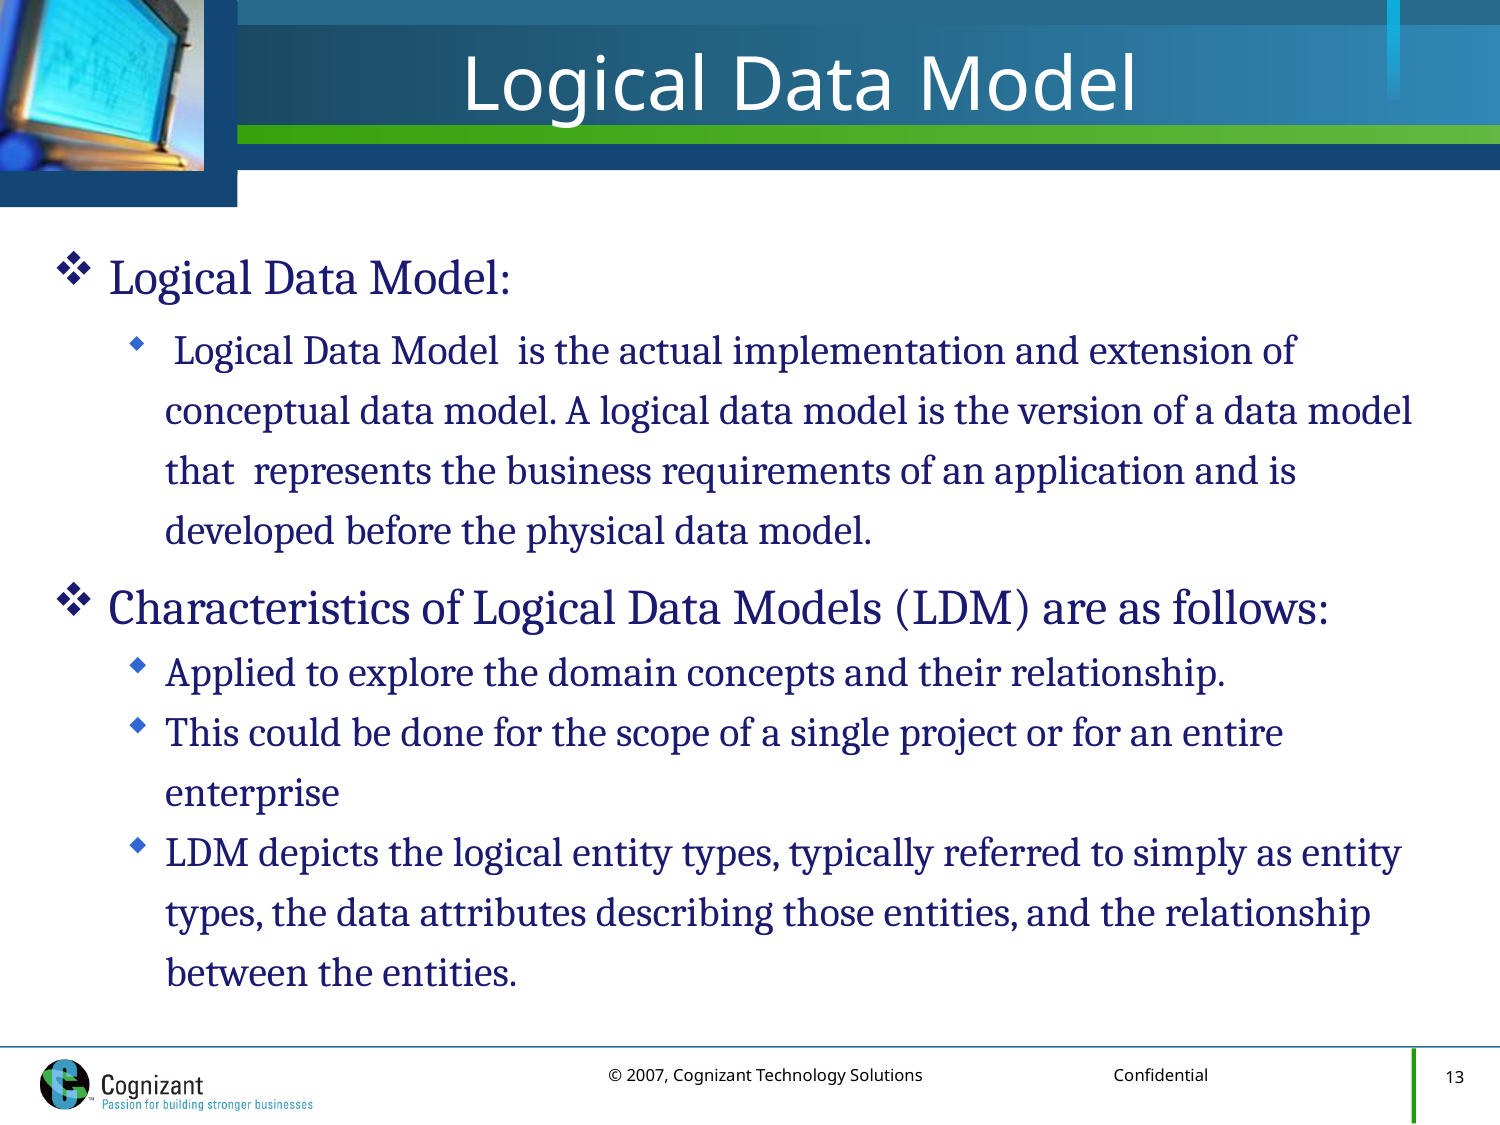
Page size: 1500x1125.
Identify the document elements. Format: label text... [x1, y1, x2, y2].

title Logical Data Model [237, 33, 1363, 122]
picture [0, 0, 204, 171]
list Logical Data Model: Logical Data Model is the actual implementation and extension of conceptual data model. A logical data model is the version of a data model that represents the business requirements of an application and is developed before the physical data model. Characteristics of Logical Data Models (LDM) are as follows: Applied to explore the domain concepts and their relationship. This could be done for the scope of a single project or for an entire enterprise LDM depicts the logical entity types, typically referred to simply as entity types, the data attributes describing those entities, and the relationship between the entities. [37, 224, 1463, 1026]
slide_number 13 [1418, 1058, 1492, 1112]
picture [39, 1059, 313, 1111]
